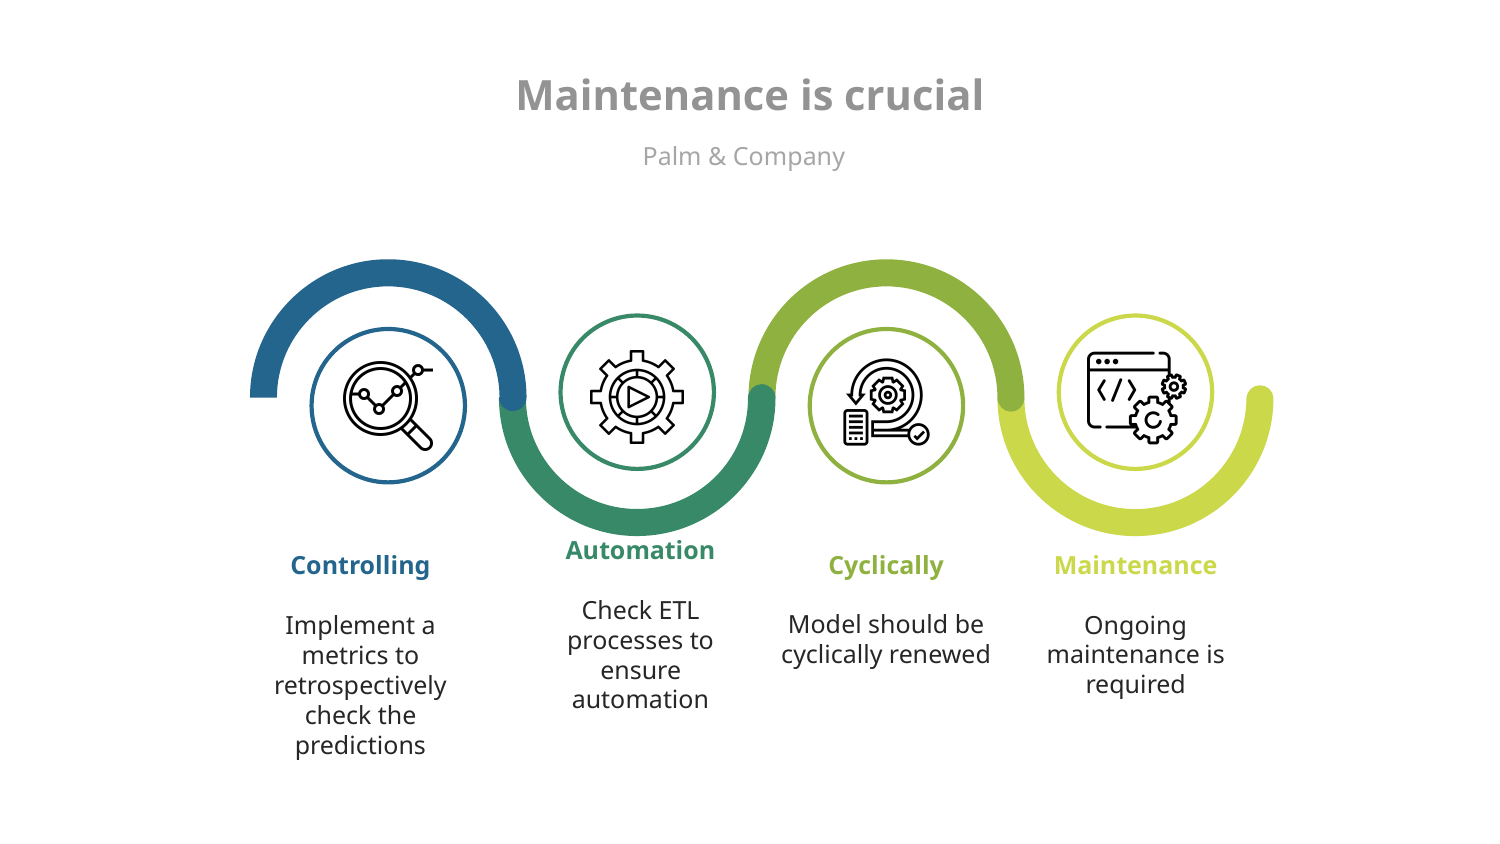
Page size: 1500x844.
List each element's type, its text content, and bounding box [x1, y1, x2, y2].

text_box [1090, 457, 1181, 472]
picture [590, 350, 685, 444]
text_box [558, 313, 717, 472]
text_box Cyclically Model should be cyclically renewed [769, 548, 1004, 669]
text_box [807, 326, 966, 485]
picture [1087, 347, 1187, 448]
text_box [748, 259, 1025, 412]
text_box Automation Check ETL processes to ensure automation [530, 534, 751, 714]
picture [841, 357, 932, 447]
text_box [1056, 313, 1215, 451]
text_box [499, 384, 776, 537]
text_box [249, 259, 527, 412]
text_box Palm & Company [642, 140, 847, 171]
text_box Maintenance is crucial [0, 48, 1500, 131]
text_box Maintenance Ongoing maintenance is required [1025, 549, 1247, 699]
text_box Controlling Implement a metrics to retrospectively check the predictions [250, 549, 471, 760]
picture [342, 360, 433, 451]
text_box [997, 385, 1274, 537]
text_box [309, 326, 468, 485]
